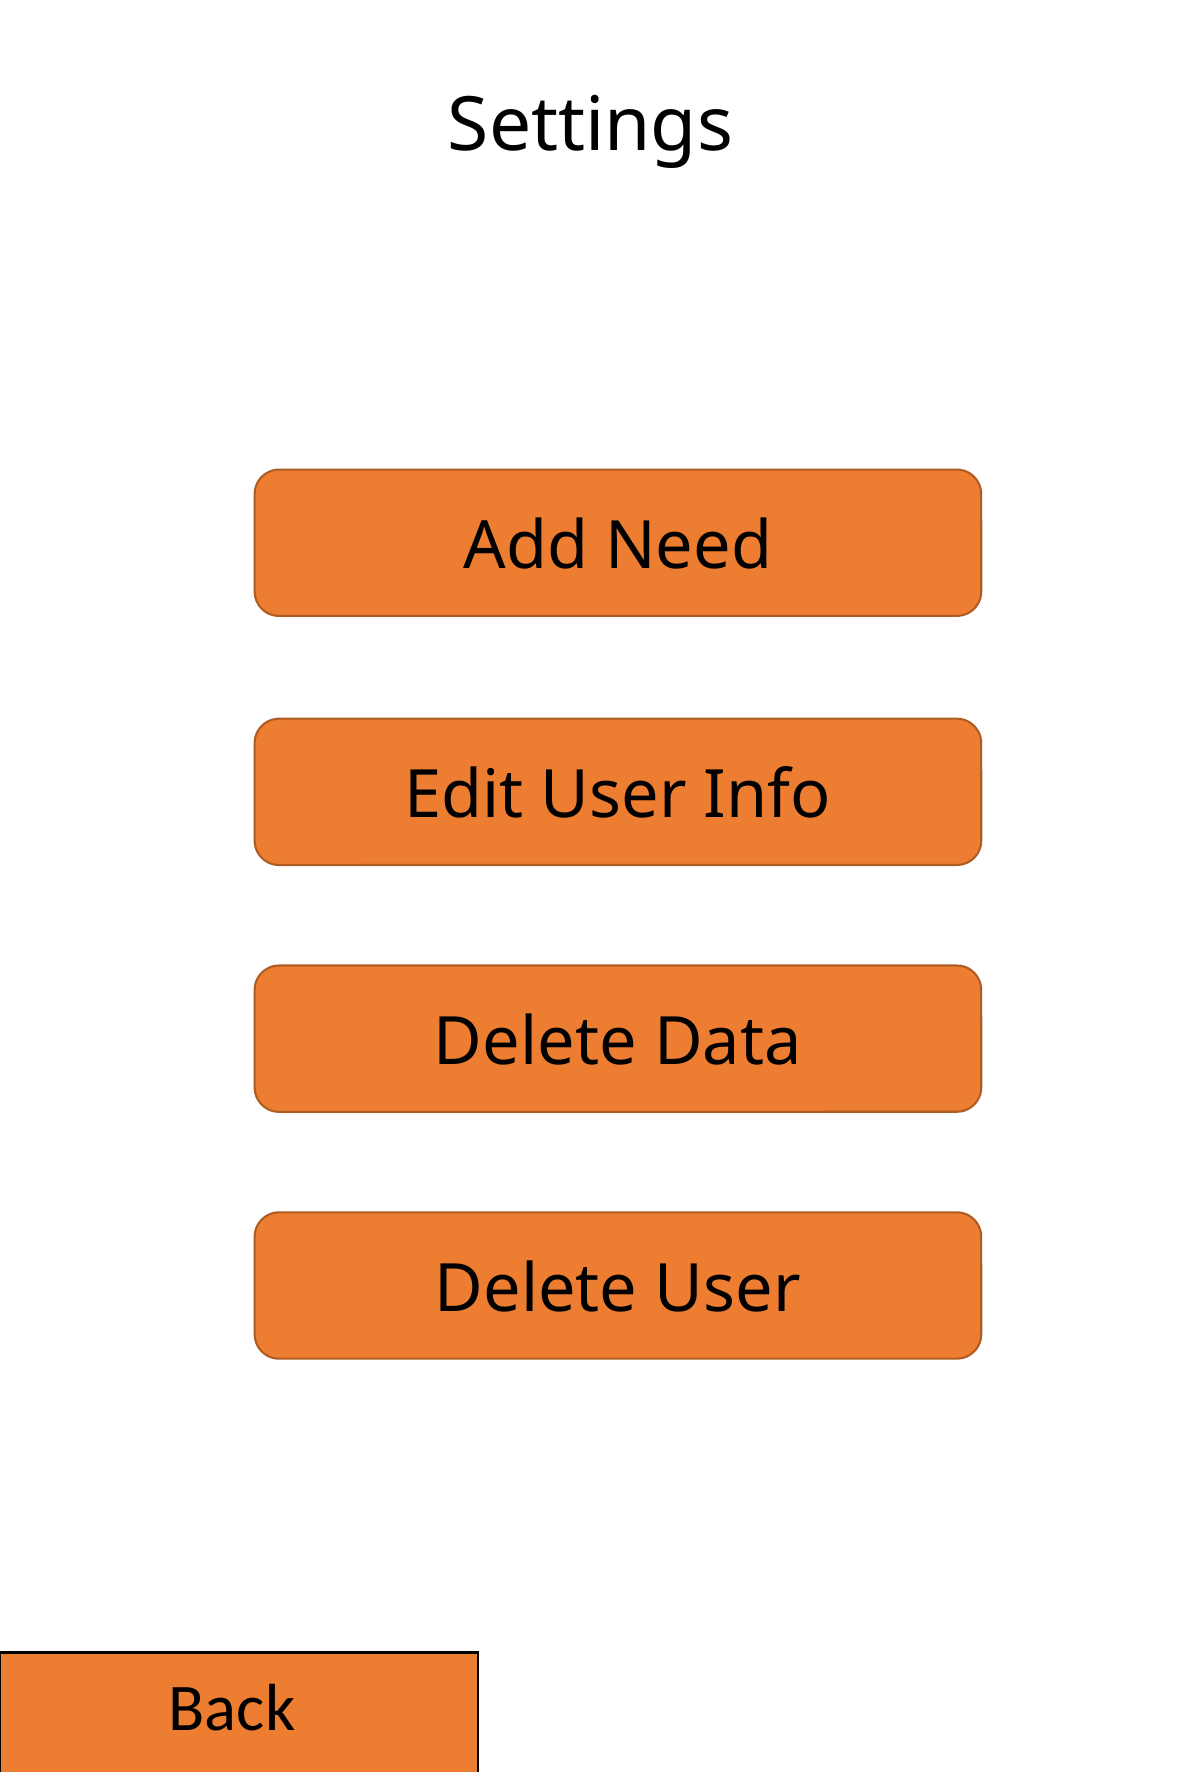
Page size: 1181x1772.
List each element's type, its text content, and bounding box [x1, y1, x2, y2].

text_box Delete Data [277, 990, 959, 1086]
text_box [253, 717, 983, 867]
text_box [253, 468, 983, 617]
text_box [253, 964, 983, 1113]
text_box Delete User [277, 1237, 959, 1333]
text_box Add Need [277, 494, 959, 590]
text_box Back [68, 1656, 396, 1752]
text_box [253, 1211, 983, 1360]
text_box [0, 1651, 479, 1772]
title Settings [81, 0, 1100, 282]
text_box Edit User Info [277, 743, 959, 839]
